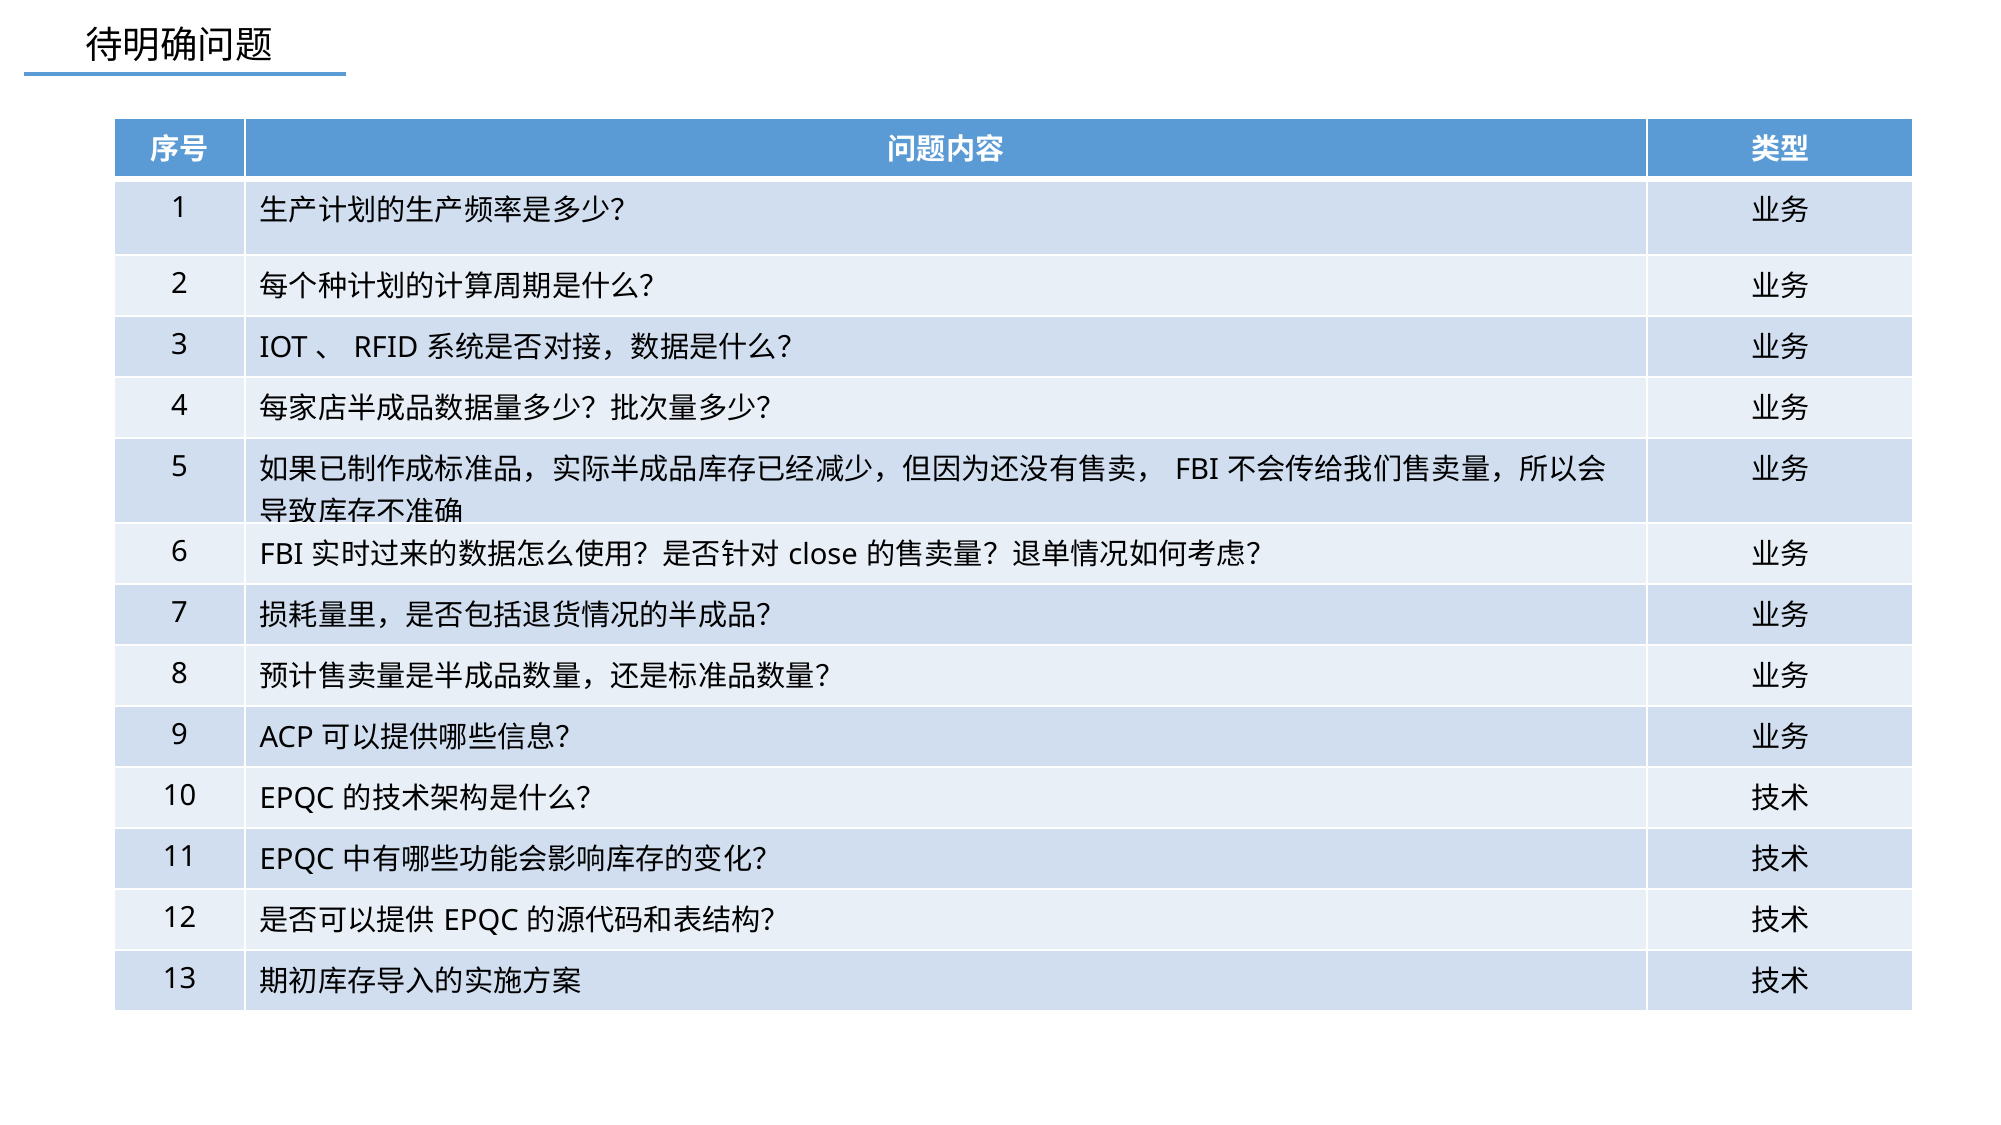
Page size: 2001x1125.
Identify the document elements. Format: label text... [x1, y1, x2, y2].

table_header 问题内容 [246, 119, 1646, 176]
table_cell 业务 [1648, 646, 1912, 705]
table_cell 生产计划的生产频率是多少？ [246, 182, 1646, 254]
table_cell 9 [115, 707, 244, 766]
table_cell EPQC的技术架构是什么？ [246, 768, 1646, 827]
table_cell 业务 [1648, 524, 1912, 583]
table_cell IOT、RFID系统是否对接，数据是什么？ [246, 317, 1646, 376]
table_cell 业务 [1648, 317, 1912, 376]
table_header 类型 [1648, 119, 1912, 176]
table_cell 1 [115, 182, 244, 254]
table_cell 如果已制作成标准品，实际半成品库存已经减少，但因为还没有售卖，FBI不会传给我们售卖量，所以会导致库存不准确 [246, 439, 1646, 522]
table_cell 期初库存导入的实施方案 [246, 951, 1646, 1010]
table_cell 业务 [1648, 182, 1912, 254]
table_cell 5 [115, 439, 244, 522]
table_cell 技术 [1648, 829, 1912, 888]
table_cell 10 [115, 768, 244, 827]
table_cell 业务 [1648, 378, 1912, 437]
table_cell 技术 [1648, 951, 1912, 1010]
table_cell 2 [115, 256, 244, 315]
table_cell 4 [115, 378, 244, 437]
table_cell 8 [115, 646, 244, 705]
table_cell 业务 [1648, 256, 1912, 315]
table_cell 业务 [1648, 585, 1912, 644]
table_cell 每个种计划的计算周期是什么？ [246, 256, 1646, 315]
table_cell 损耗量里，是否包括退货情况的半成品？ [246, 585, 1646, 644]
table_cell 3 [115, 317, 244, 376]
table_cell 是否可以提供EPQC的源代码和表结构？ [246, 890, 1646, 949]
table_cell 业务 [1648, 707, 1912, 766]
table_cell 6 [115, 524, 244, 583]
table_cell EPQC中有哪些功能会影响库存的变化？ [246, 829, 1646, 888]
table_cell 每家店半成品数据量多少？批次量多少？ [246, 378, 1646, 437]
table_cell 技术 [1648, 890, 1912, 949]
table_cell 7 [115, 585, 244, 644]
table_cell 技术 [1648, 768, 1912, 827]
text_box 待明确问题 [24, 13, 334, 72]
table_cell 预计售卖量是半成品数量，还是标准品数量？ [246, 646, 1646, 705]
table_cell 11 [115, 829, 244, 888]
table_cell FBI实时过来的数据怎么使用？是否针对close的售卖量？退单情况如何考虑？ [246, 524, 1646, 583]
table_cell 12 [115, 890, 244, 949]
table_header 序号 [115, 119, 244, 176]
table_cell 13 [115, 951, 244, 1010]
table_cell ACP可以提供哪些信息？ [246, 707, 1646, 766]
table_cell 业务 [1648, 439, 1912, 522]
